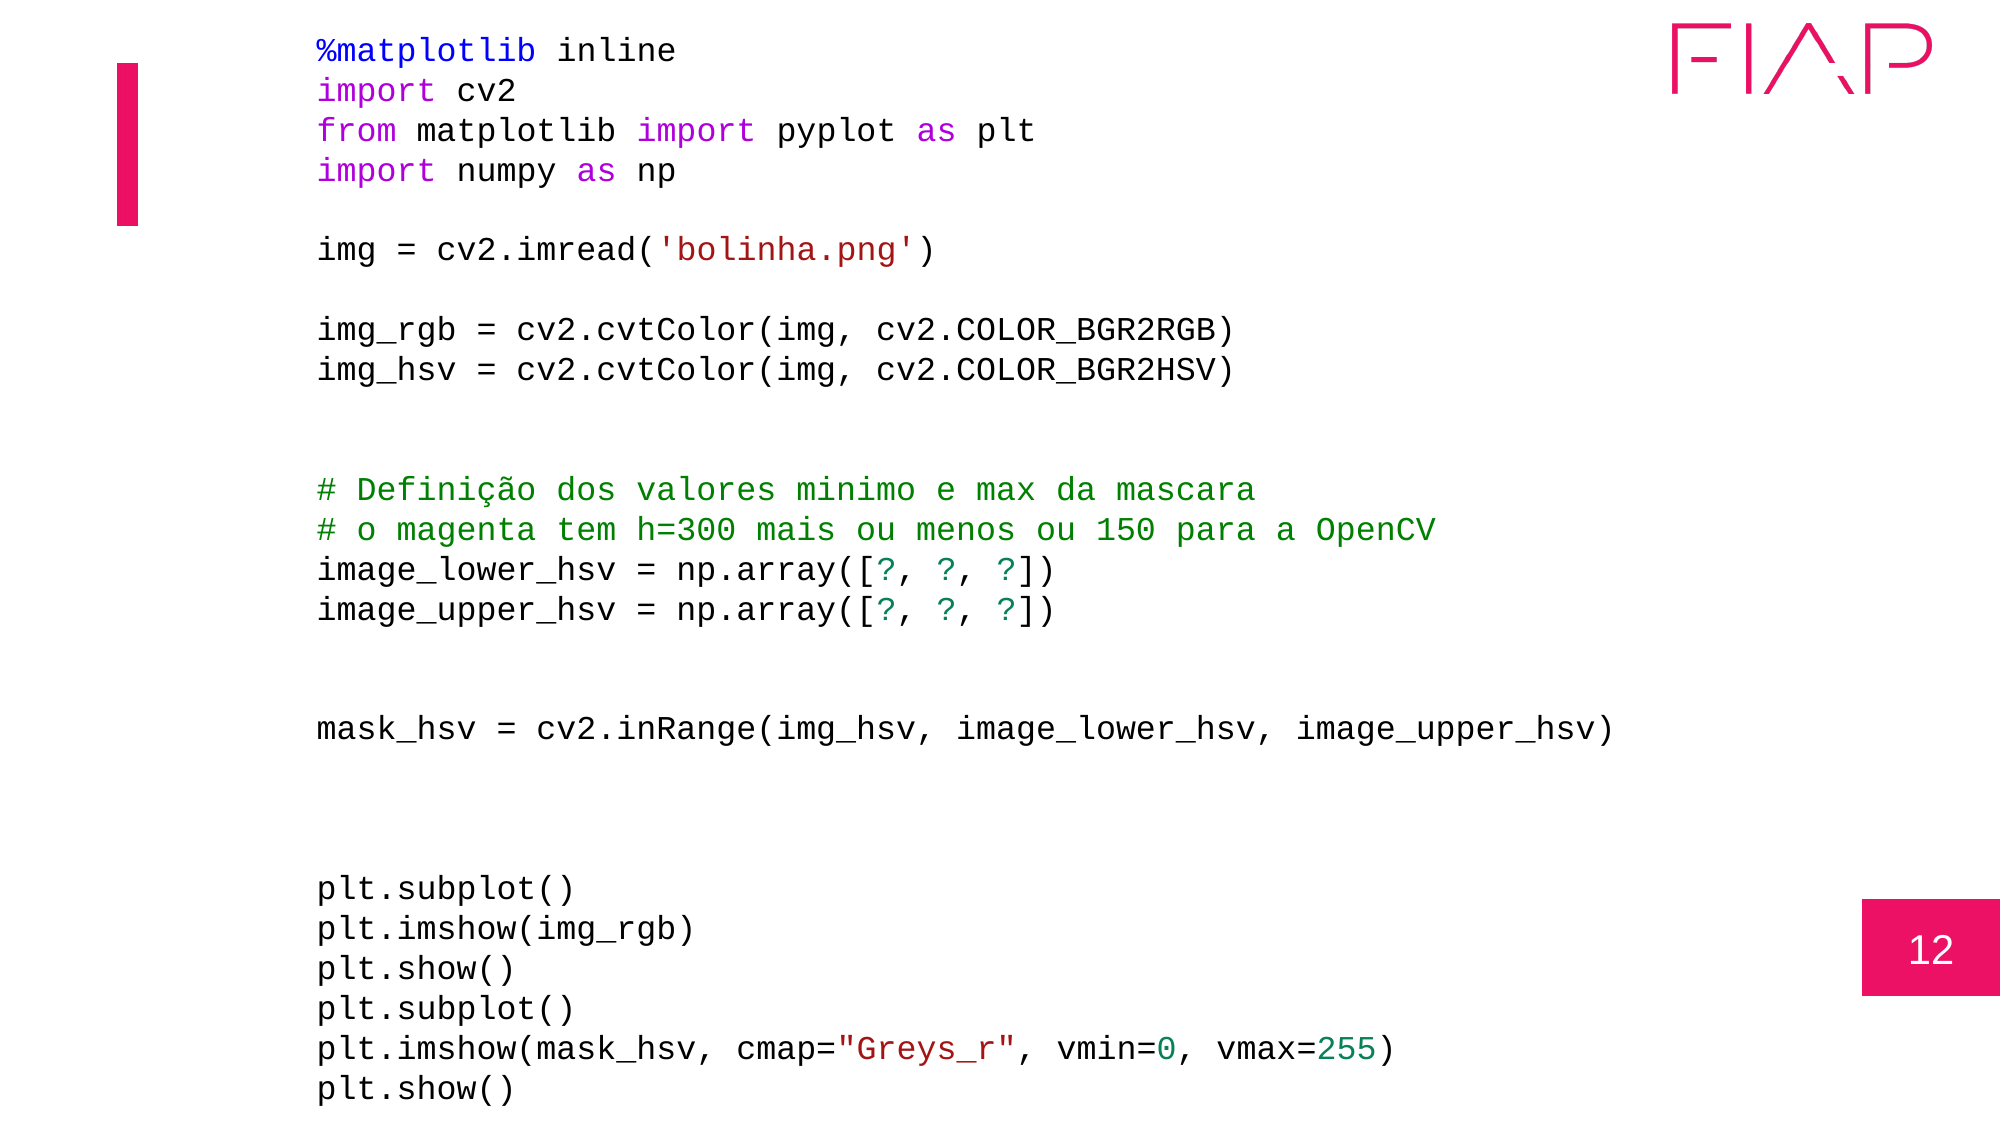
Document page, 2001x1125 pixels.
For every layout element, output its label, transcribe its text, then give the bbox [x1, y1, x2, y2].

text_box %matplotlib inline import cv2 from matplotlib import pyplot as plt import numpy as np img = cv2.imread('bolinha.png') img_rgb = cv2.cvtColor(img, cv2.COLOR_BGR2RGB) img_hsv = cv2.cvtColor(img, cv2.COLOR_BGR2HSV) # Definição dos valores minimo e max da mascara # o magenta tem h=300 mais ou menos ou 150 para a OpenCV image_lower_hsv = np.array([?, ?, ?]) image_upper_hsv = np.array([?, ?, ?]) mask_hsv = cv2.inRange(img_hsv, image_lower_hsv, image_upper_hsv) plt.subplot() plt.imshow(img_rgb) plt.show() plt.subplot() plt.imshow(mask_hsv, cmap="Greys_r", vmin=0, vmax=255) plt.show() [301, 20, 2000, 1114]
picture [117, 63, 138, 226]
